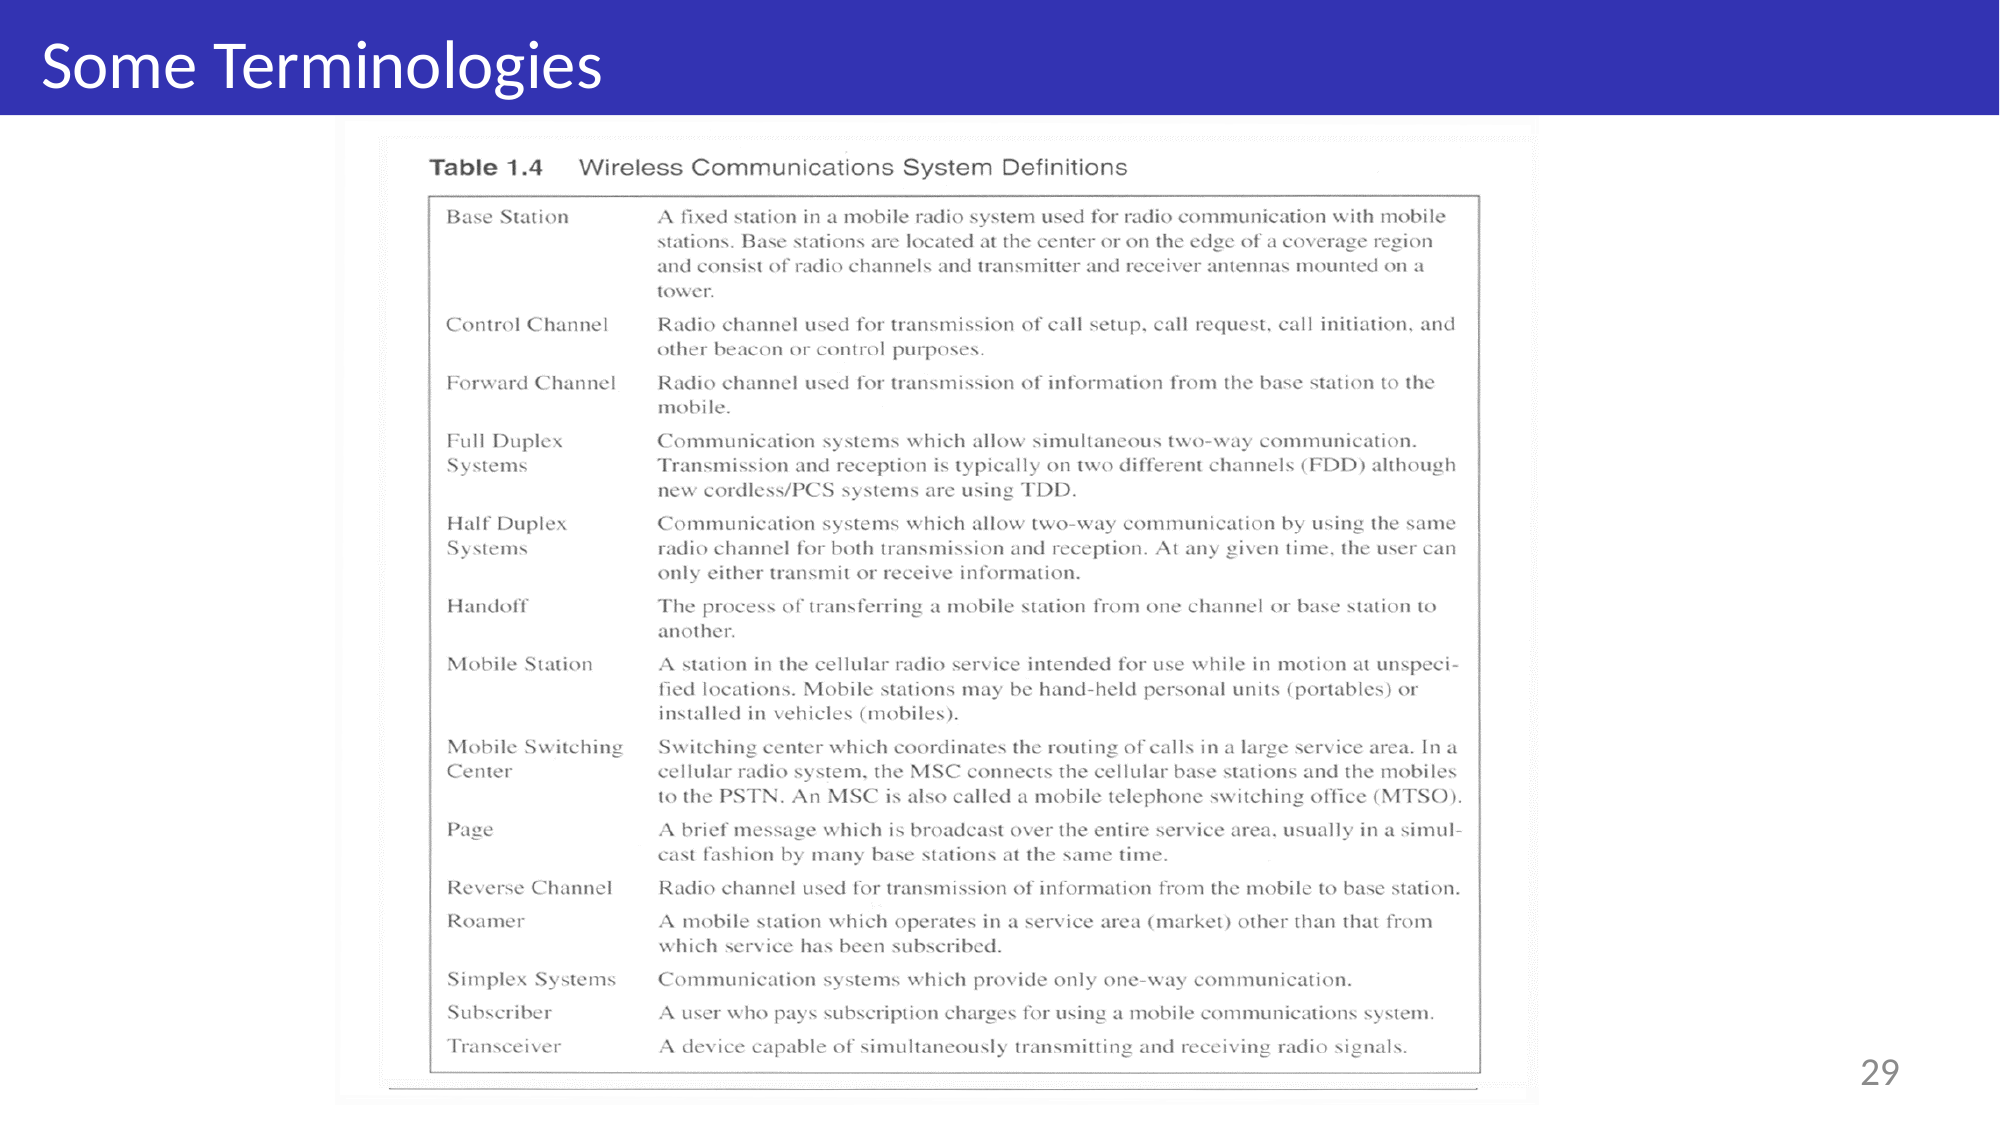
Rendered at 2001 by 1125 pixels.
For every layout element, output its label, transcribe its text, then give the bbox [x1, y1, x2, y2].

slide_number 29 [1544, 1046, 1900, 1092]
title Some Terminologies [41, 20, 1594, 104]
picture [376, 133, 1539, 1088]
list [335, 116, 1539, 1106]
